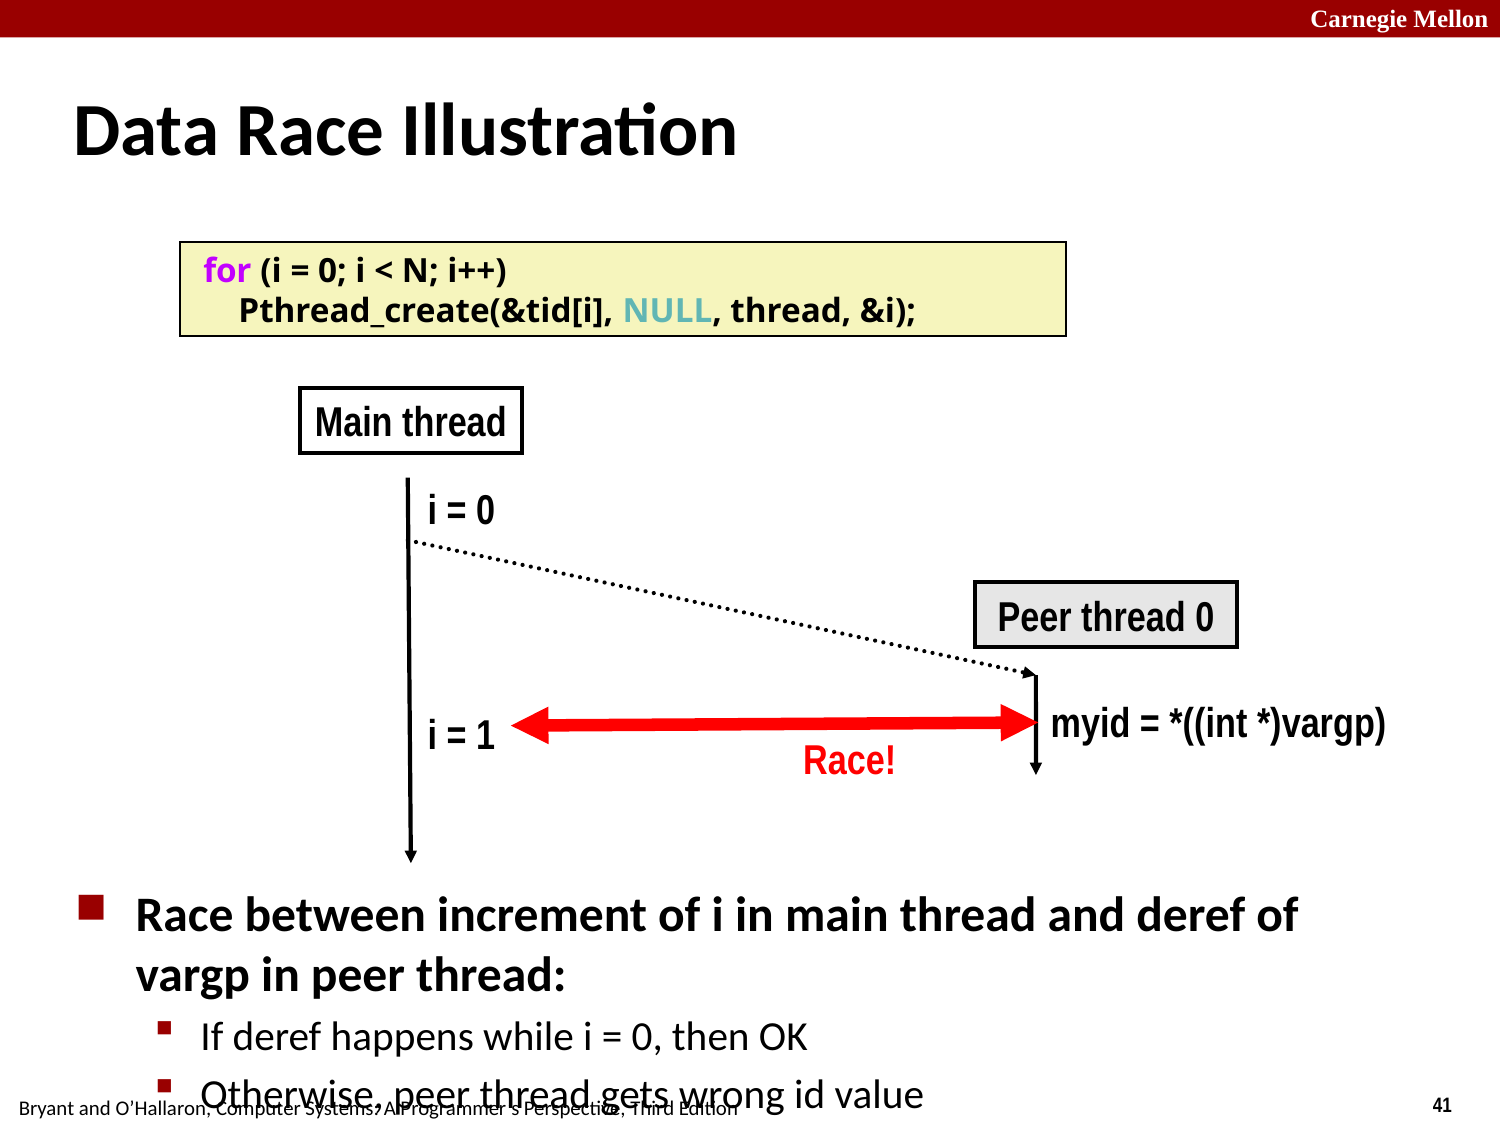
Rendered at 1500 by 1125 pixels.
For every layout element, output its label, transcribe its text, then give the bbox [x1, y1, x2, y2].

text_box [1029, 753, 1043, 776]
text_box [1022, 666, 1036, 679]
text_box Peer thread 0 [974, 582, 1238, 648]
text_box i = 1 [413, 700, 511, 766]
text_box Main thread [299, 387, 522, 453]
text_box [404, 477, 417, 864]
text_box [510, 716, 1039, 732]
text_box Race between increment of i in main thread and deref of vargp in peer thread: If deref happens while i = 0, then OK Otherwise, peer thread gets wrong id value [65, 874, 1361, 1125]
text_box Race! [788, 725, 912, 791]
text_box for (i = 0; i < N; i++) Pthread_create(&tid[i], NULL, thread, &i); [179, 241, 1066, 337]
text_box myid = *((int *)vargp) [1026, 688, 1402, 753]
text_box i = 0 [413, 475, 511, 541]
text_box Data Race Illustration [58, 62, 1438, 188]
